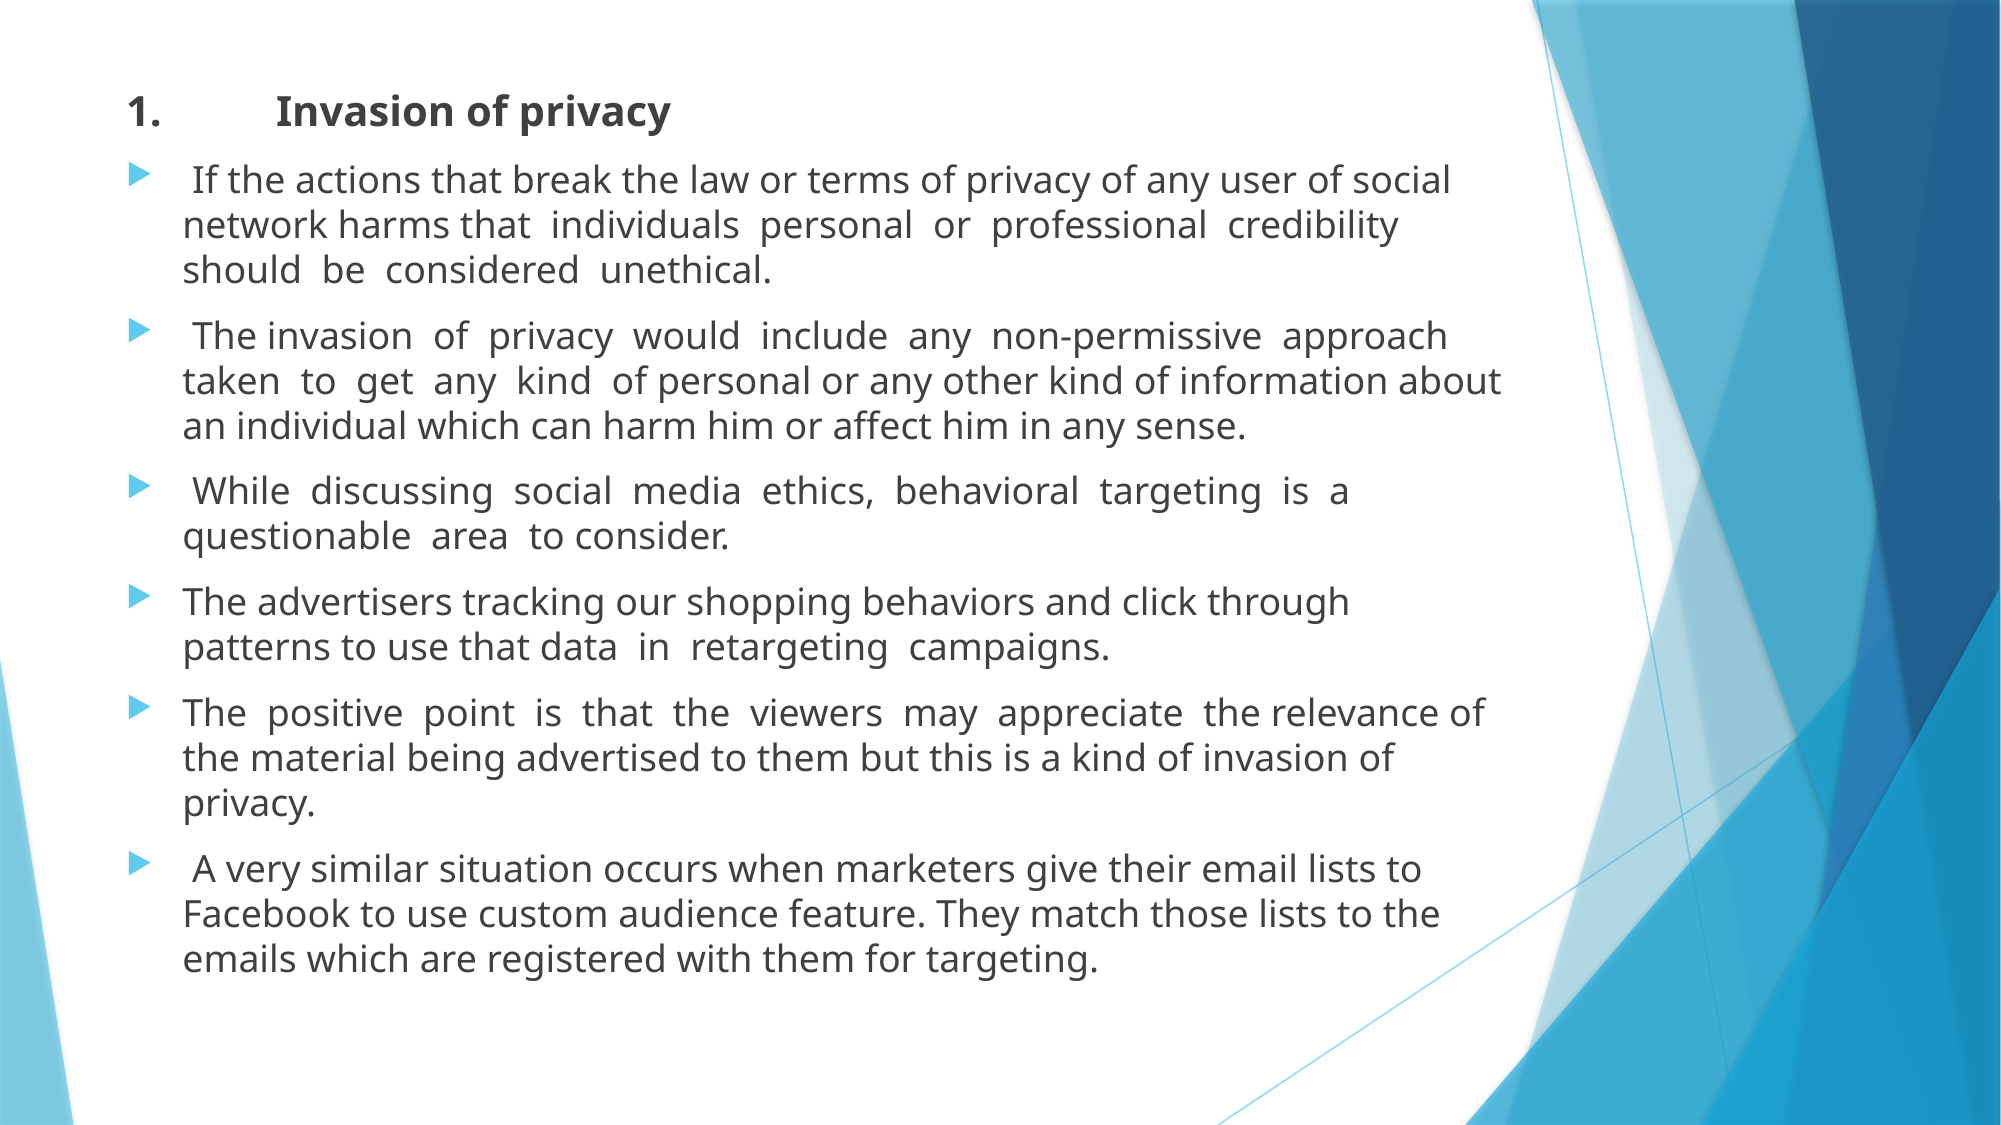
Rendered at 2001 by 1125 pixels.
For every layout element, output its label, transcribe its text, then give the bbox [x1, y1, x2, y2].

list 1. Invasion of privacy If the actions that break the law or terms of privacy of any user of social network harms that individuals personal or professional credibility should be considered unethical. The invasion of privacy would include any non-permissive approach taken to get any kind of personal or any other kind of information about an individual which can harm him or affect him in any sense. While discussing social media ethics, behavioral targeting is a questionable area to consider. The advertisers tracking our shopping behaviors and click through patterns to use that data in retargeting campaigns. The positive point is that the viewers may appreciate the relevance of the material being advertised to them but this is a kind of invasion of privacy. A very similar situation occurs when marketers give their email lists to Facebook to use custom audience feature. They match those lists to the emails which are registered with them for targeting. [111, 77, 1522, 992]
